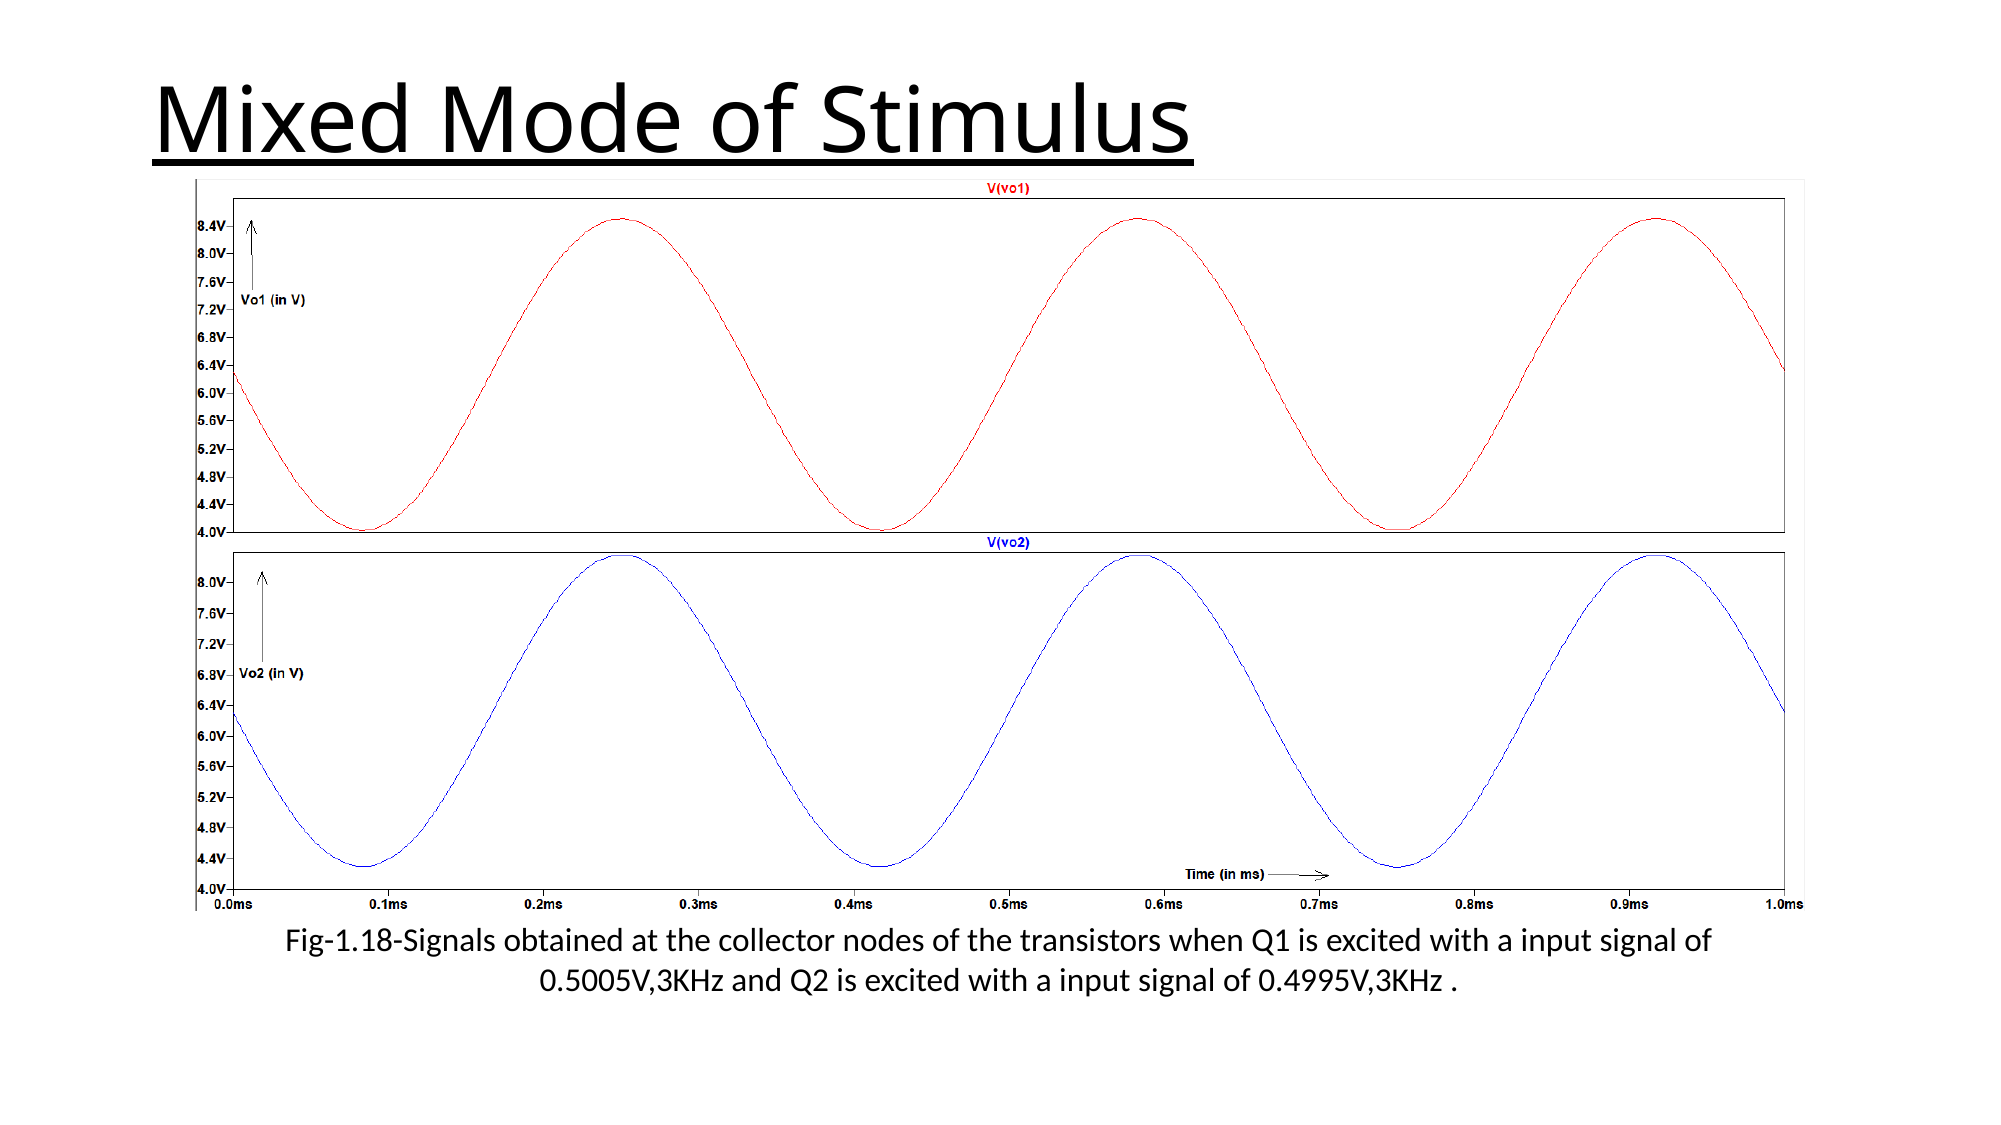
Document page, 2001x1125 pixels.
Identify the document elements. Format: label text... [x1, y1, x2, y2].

text_box Fig-1.18-Signals obtained at the collector nodes of the transistors when Q1 is excited with a input signal of 0.5005V,3KHz and Q2 is excited with a input signal of 0.4995V,3KHz . [199, 911, 1801, 1085]
title Mixed Mode of Stimulus [137, 13, 1863, 232]
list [195, 179, 1805, 911]
